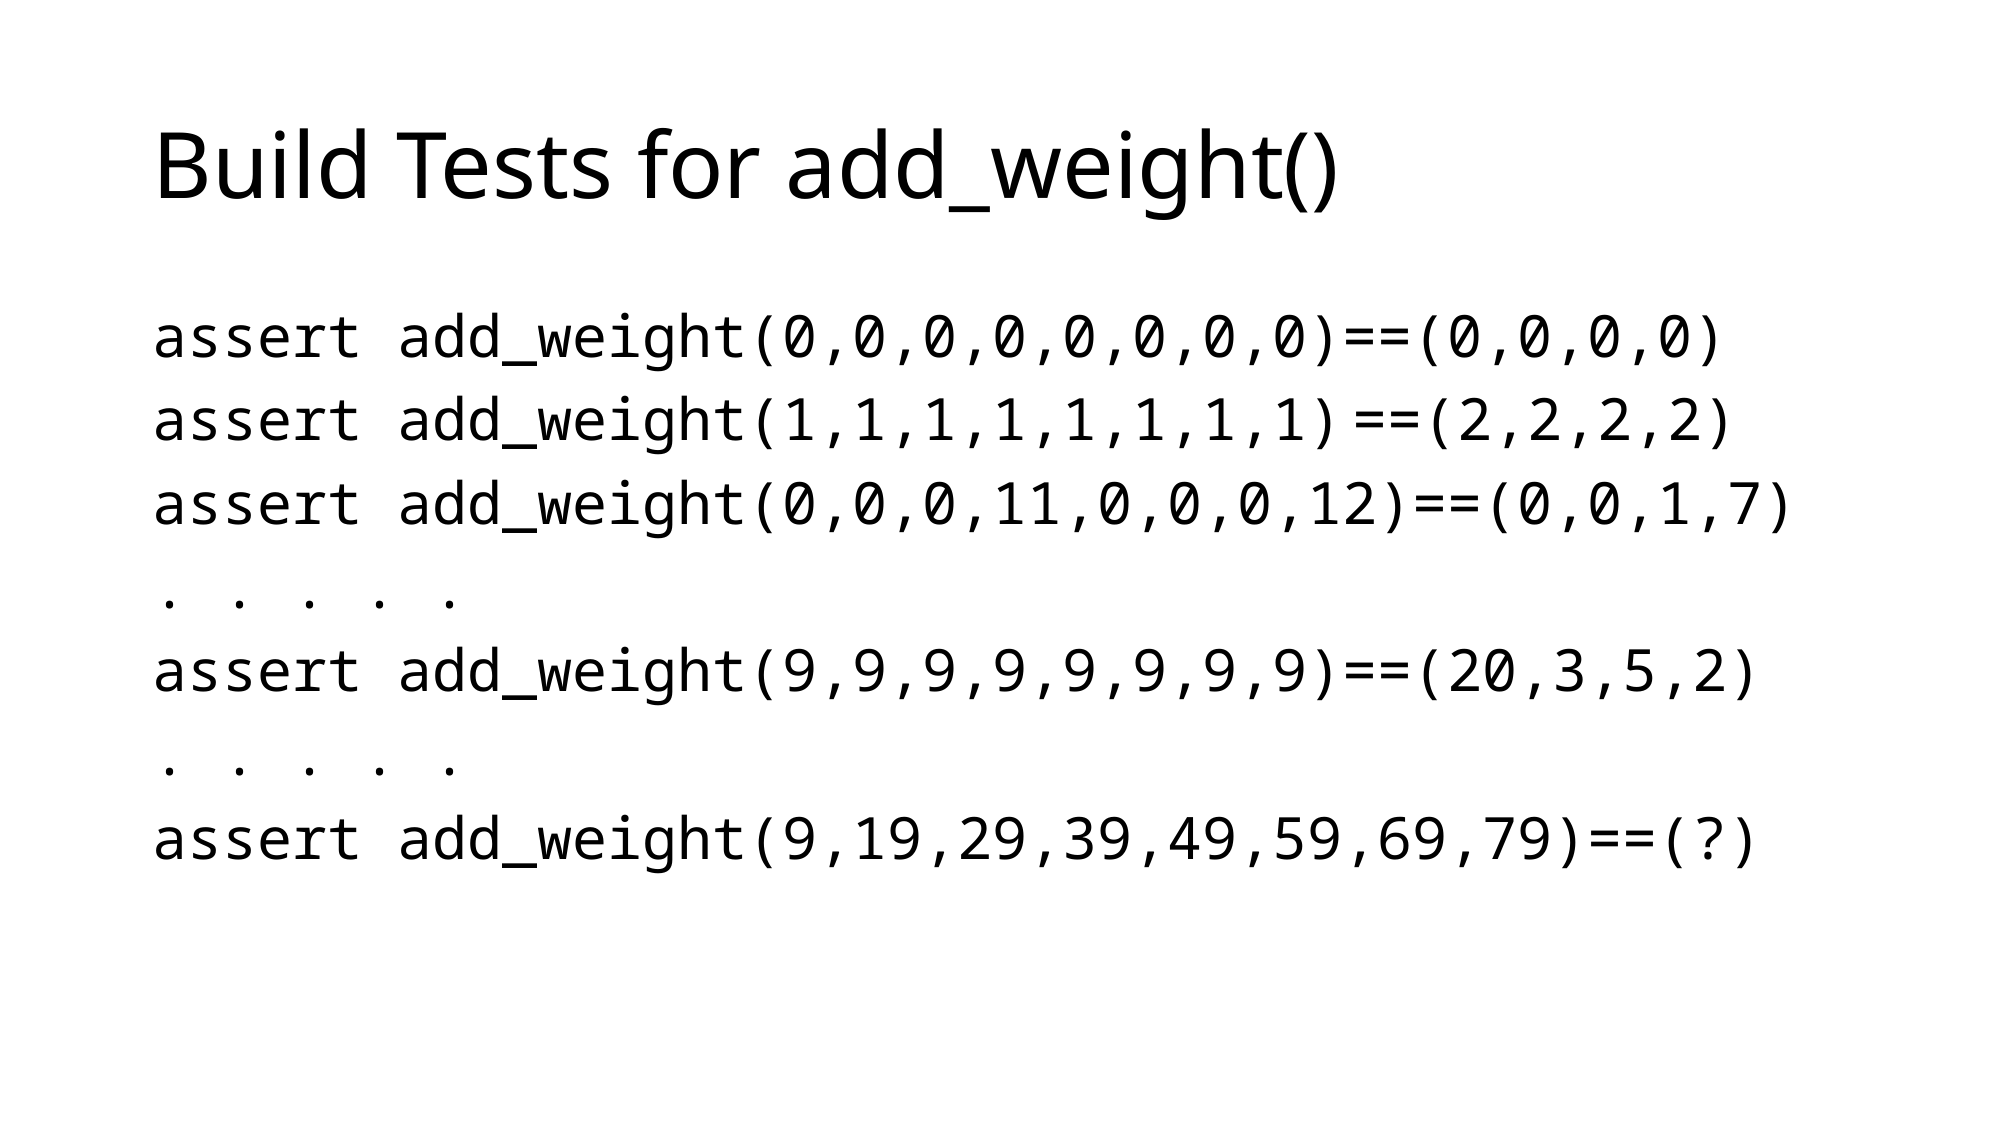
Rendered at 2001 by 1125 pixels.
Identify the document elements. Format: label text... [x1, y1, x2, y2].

list assert add_weight(0,0,0,0,0,0,0,0)==(0,0,0,0) assert add_weight(1,1,1,1,1,1,1,1) ==(2,2,2,2) assert add_weight(0,0,0,11,0,0,0,12)==(0,0,1,7) . . . . . assert add_weight(9,9,9,9,9,9,9,9)==(20,3,5,2) . . . . . assert add_weight(9,19,29,39,49,59,69,79)==(?) [137, 299, 1863, 1014]
title Build Tests for add_weight() [137, 59, 1863, 278]
